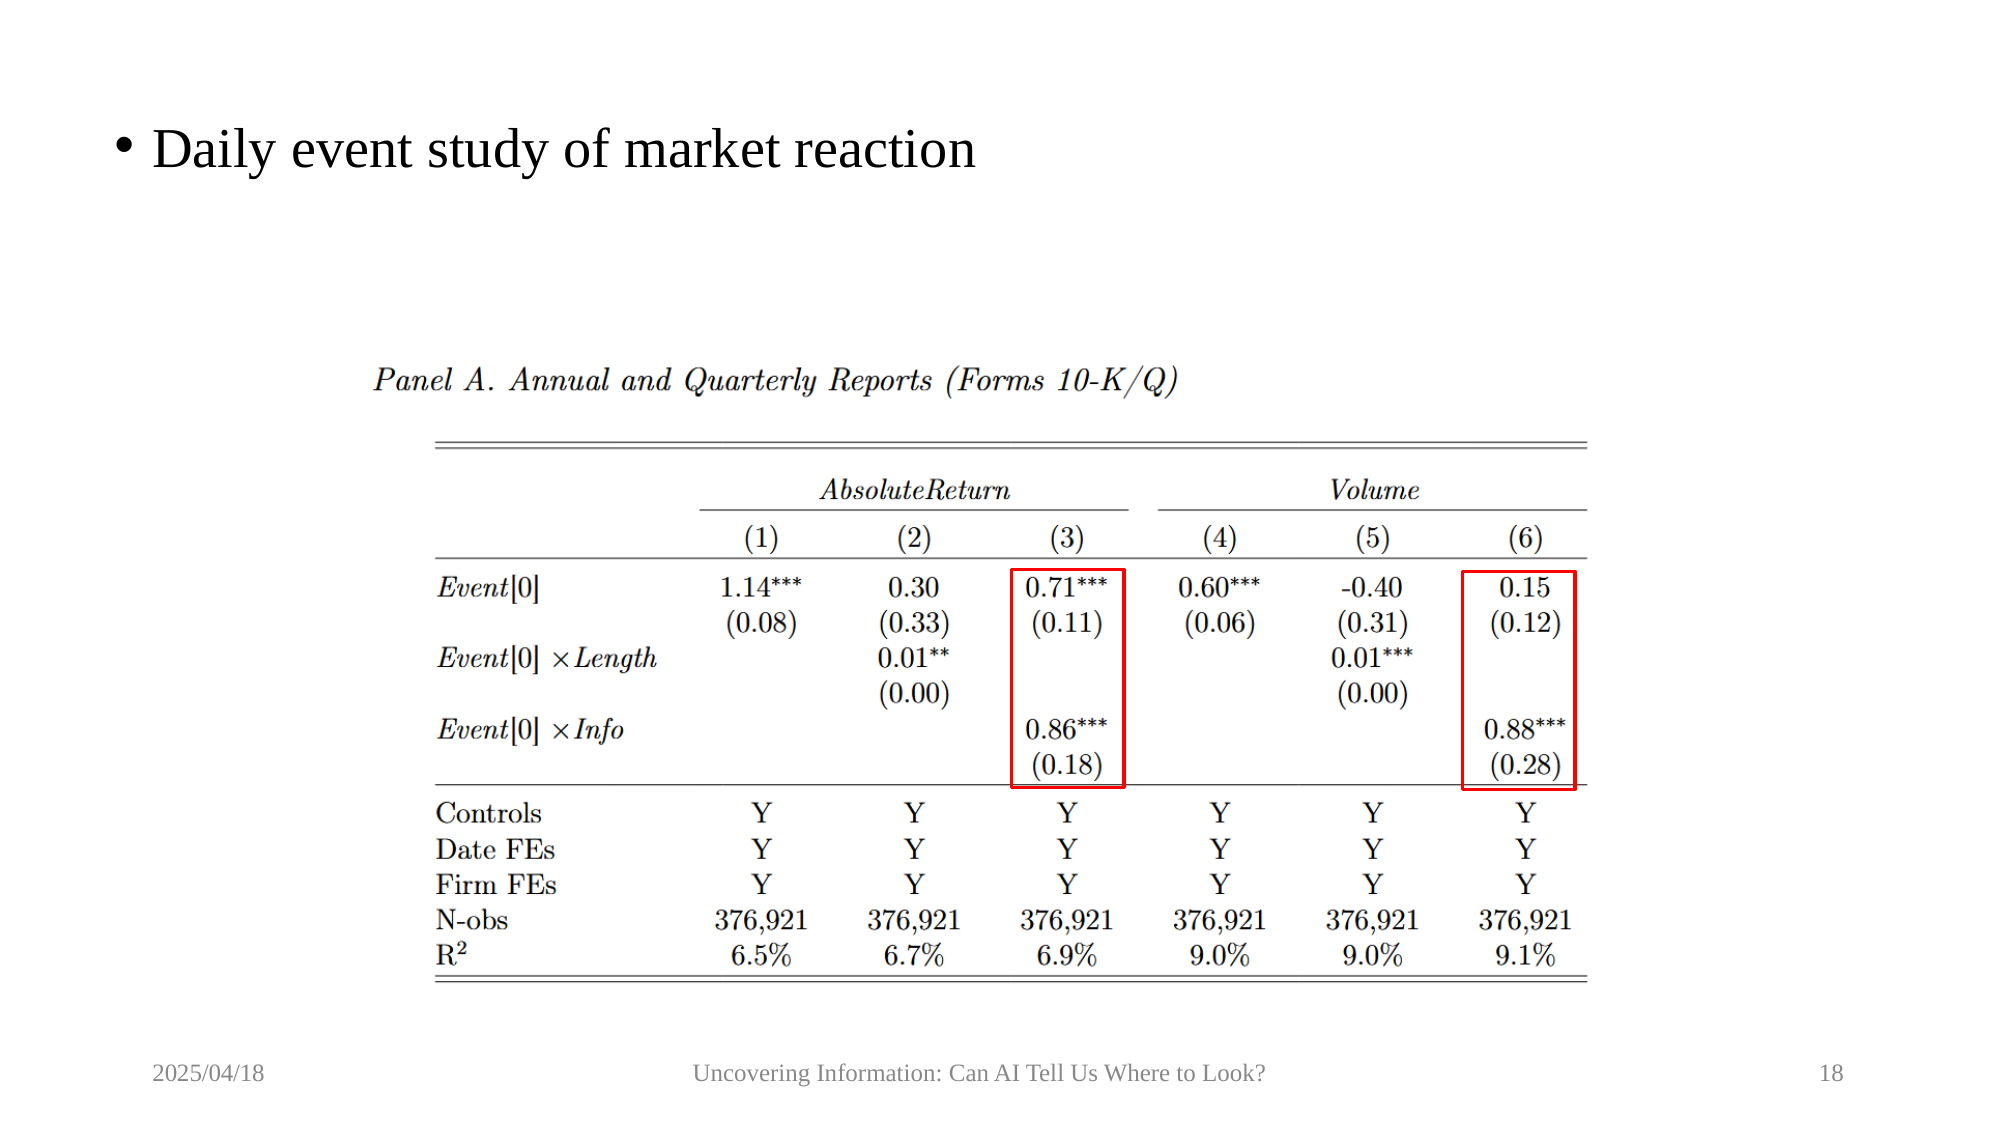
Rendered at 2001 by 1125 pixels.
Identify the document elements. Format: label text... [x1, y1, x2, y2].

picture [366, 354, 1633, 992]
slide_number Uncovering Information: Can AI Tell Us Where to Look? [690, 1057, 1310, 1125]
slide_number 18 [1800, 1057, 1856, 1125]
footer 2025/04/18 [150, 1057, 275, 1125]
